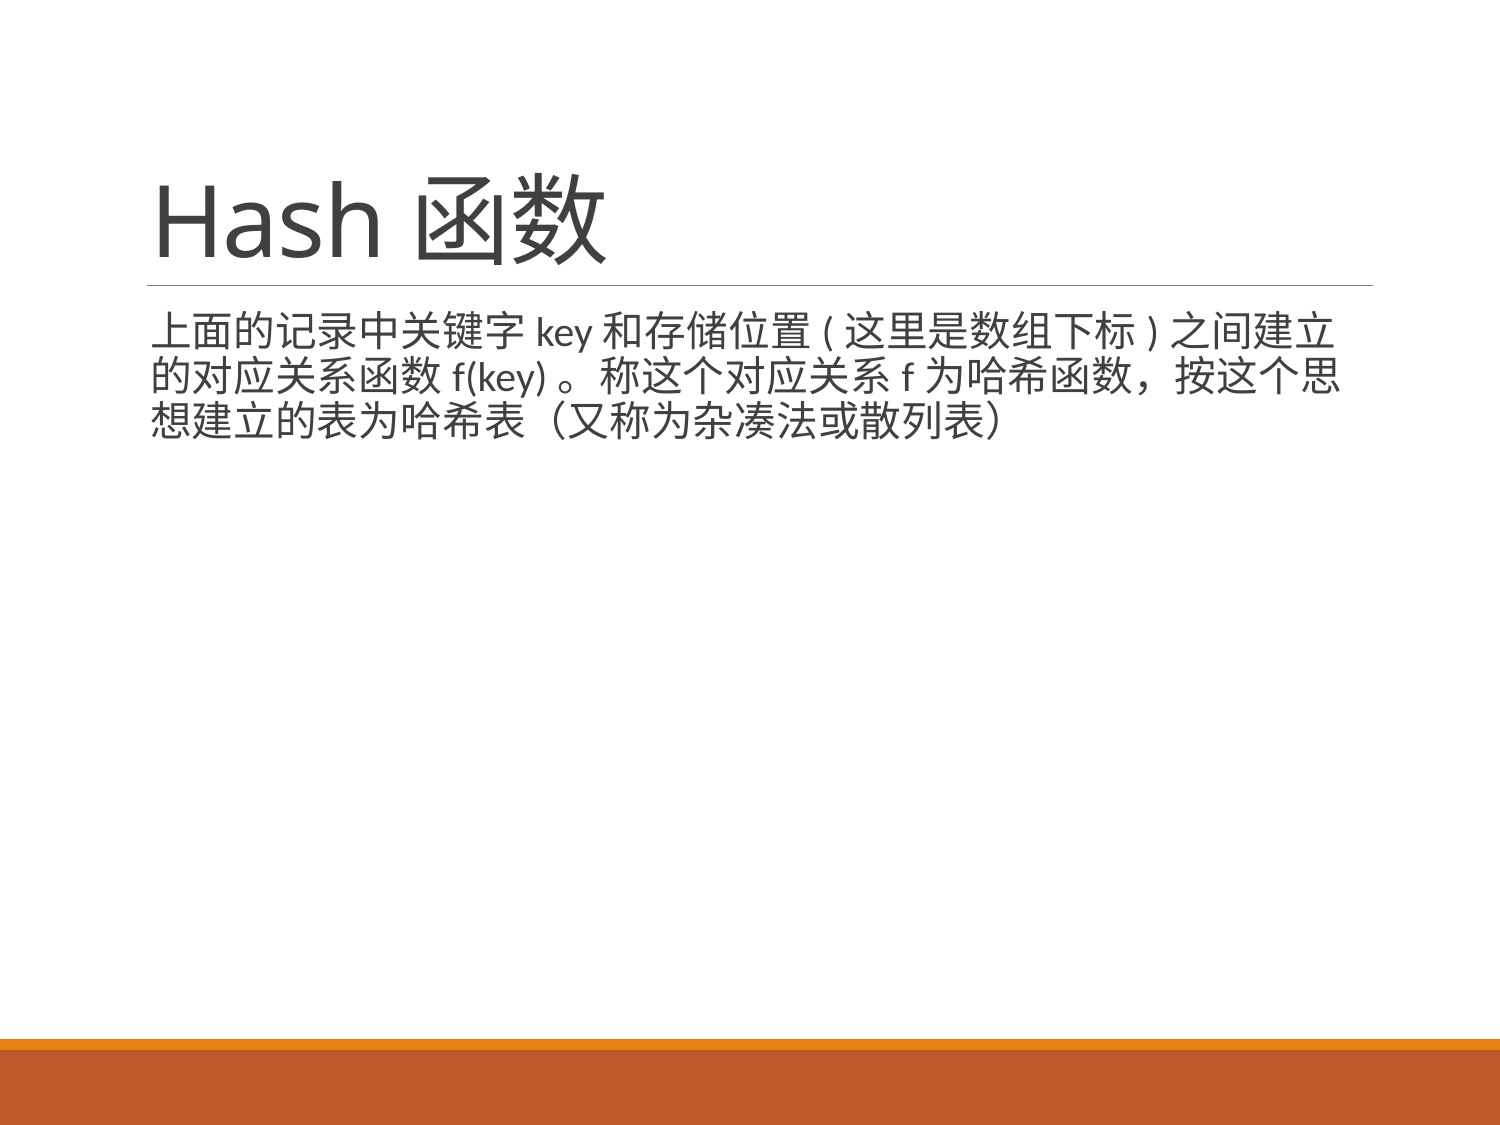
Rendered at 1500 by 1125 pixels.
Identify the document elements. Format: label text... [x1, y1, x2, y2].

list 上面的记录中关键字key和存储位置(这里是数组下标)之间建立的对应关系函数f(key)。称这个对应关系f为哈希函数，按这个思想建立的表为哈希表（又称为杂凑法或散列表） [135, 302, 1373, 963]
title Hash函数 [135, 47, 1373, 285]
